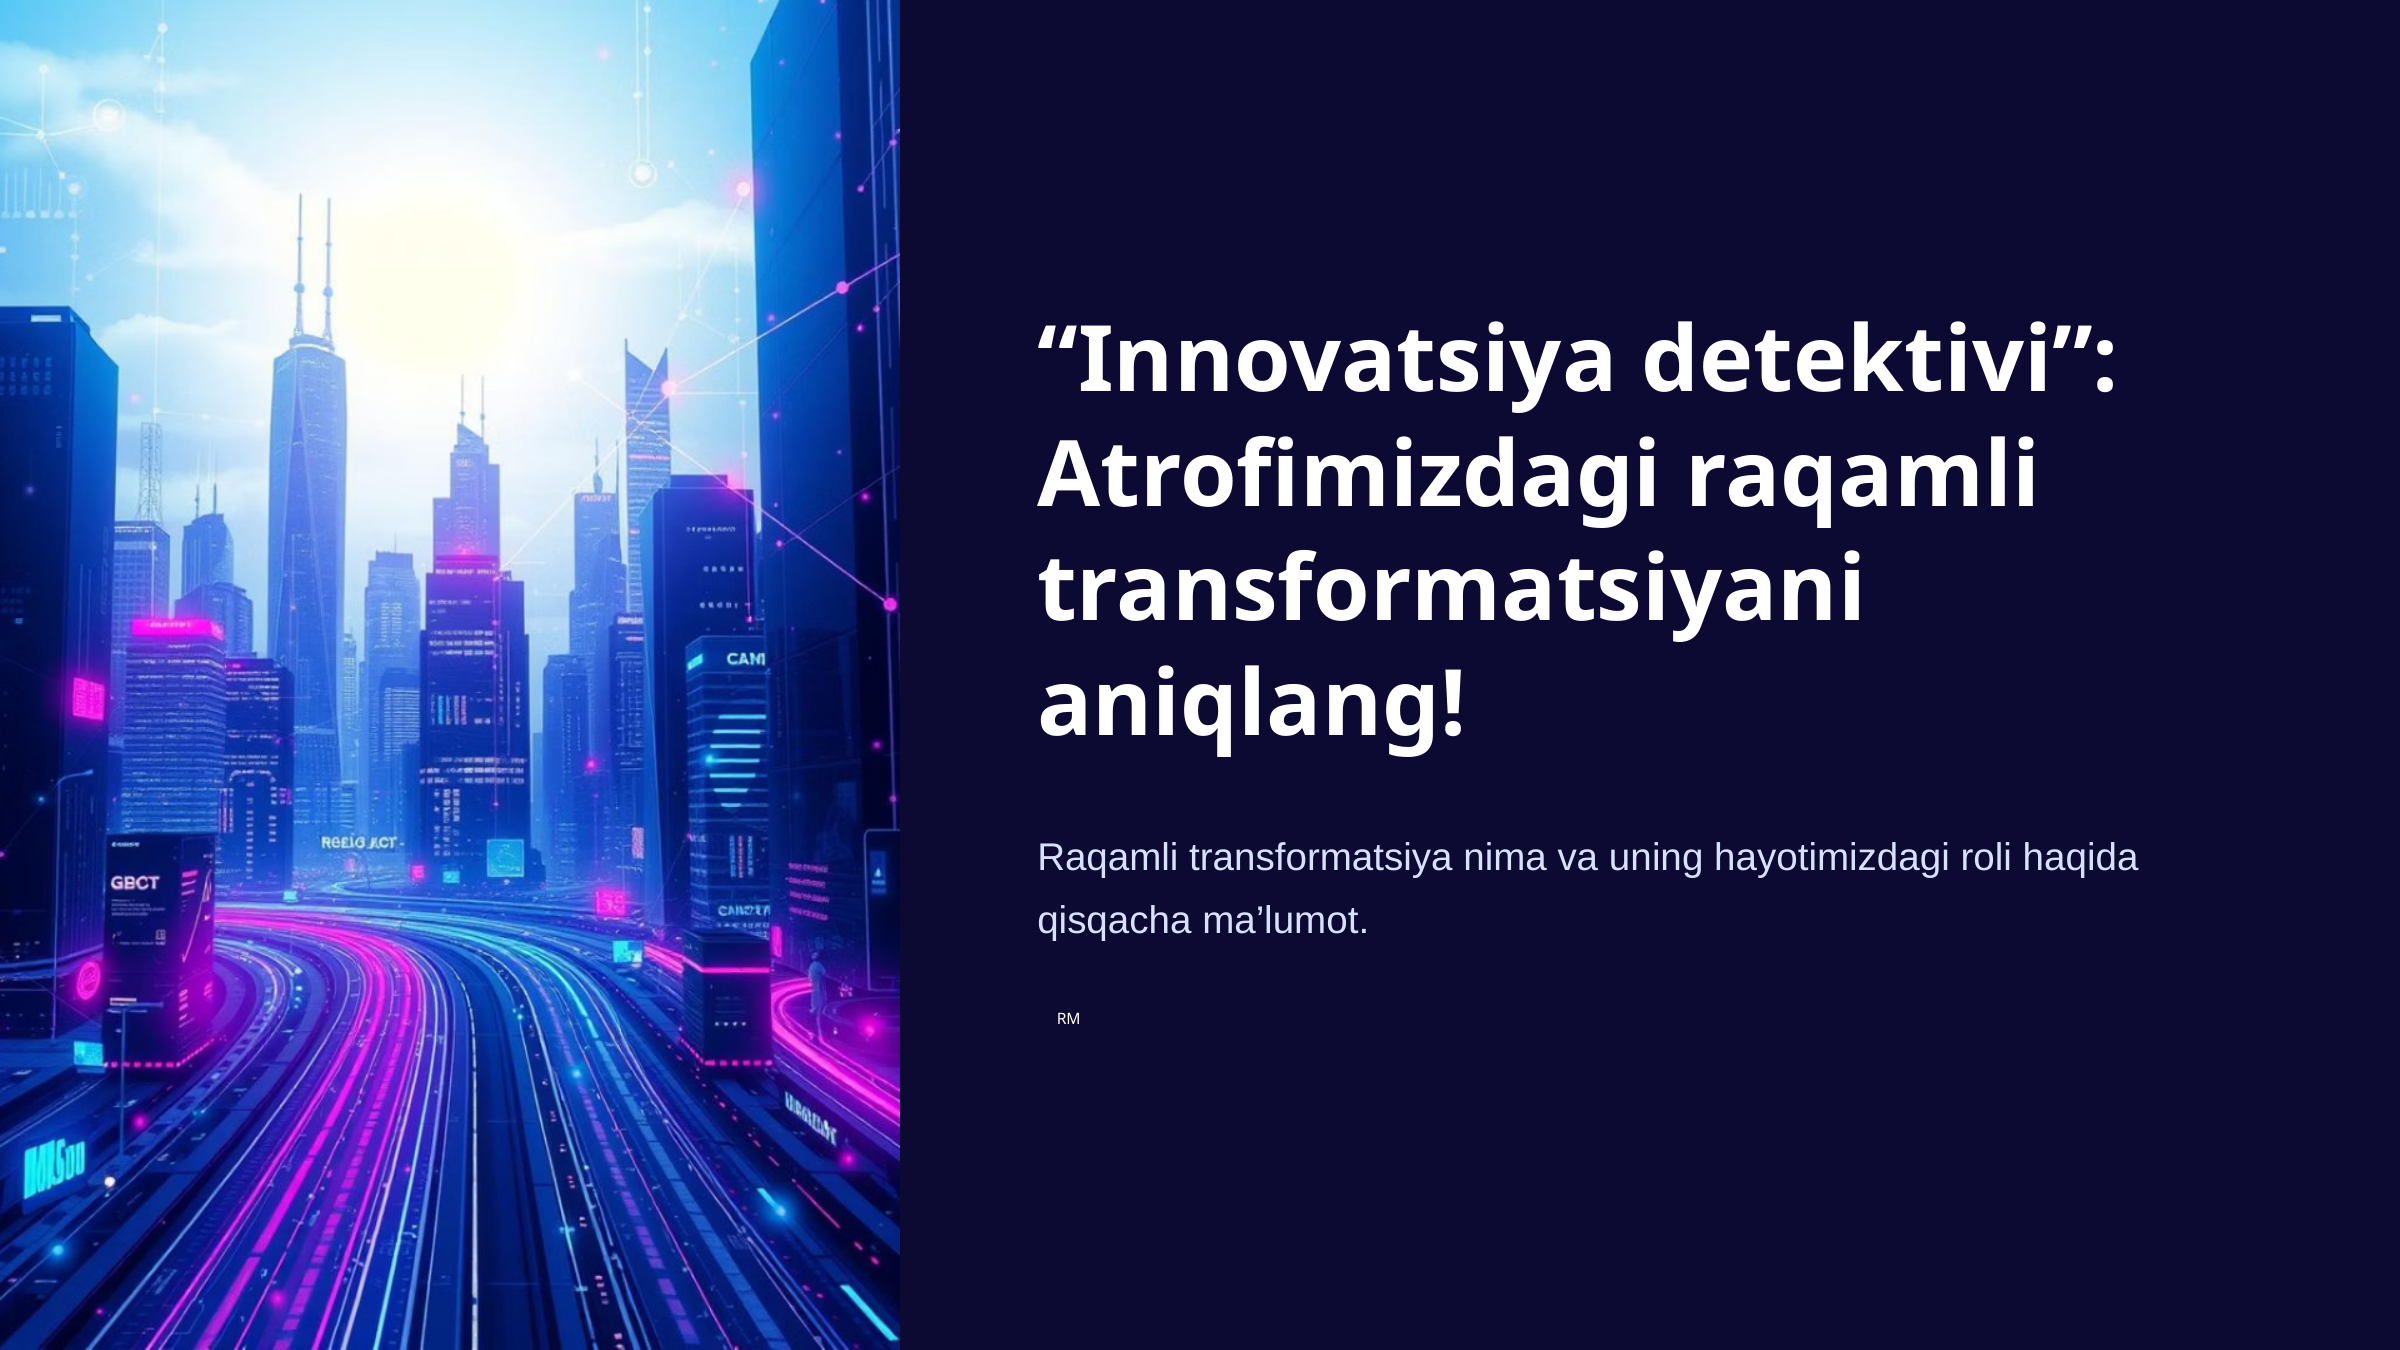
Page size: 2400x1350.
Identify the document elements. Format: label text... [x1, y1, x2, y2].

text_box “Innovatsiya detektivi”: Atrofimizdagi raqamli transformatsiyani aniqlang! [1037, 295, 2263, 758]
picture [0, 0, 900, 1350]
text_box RM [1056, 1012, 1082, 1029]
text_box Raqamli transformatsiya nima va uning hayotimizdagi roli haqida qisqacha ma’lumot. [1037, 816, 2263, 942]
